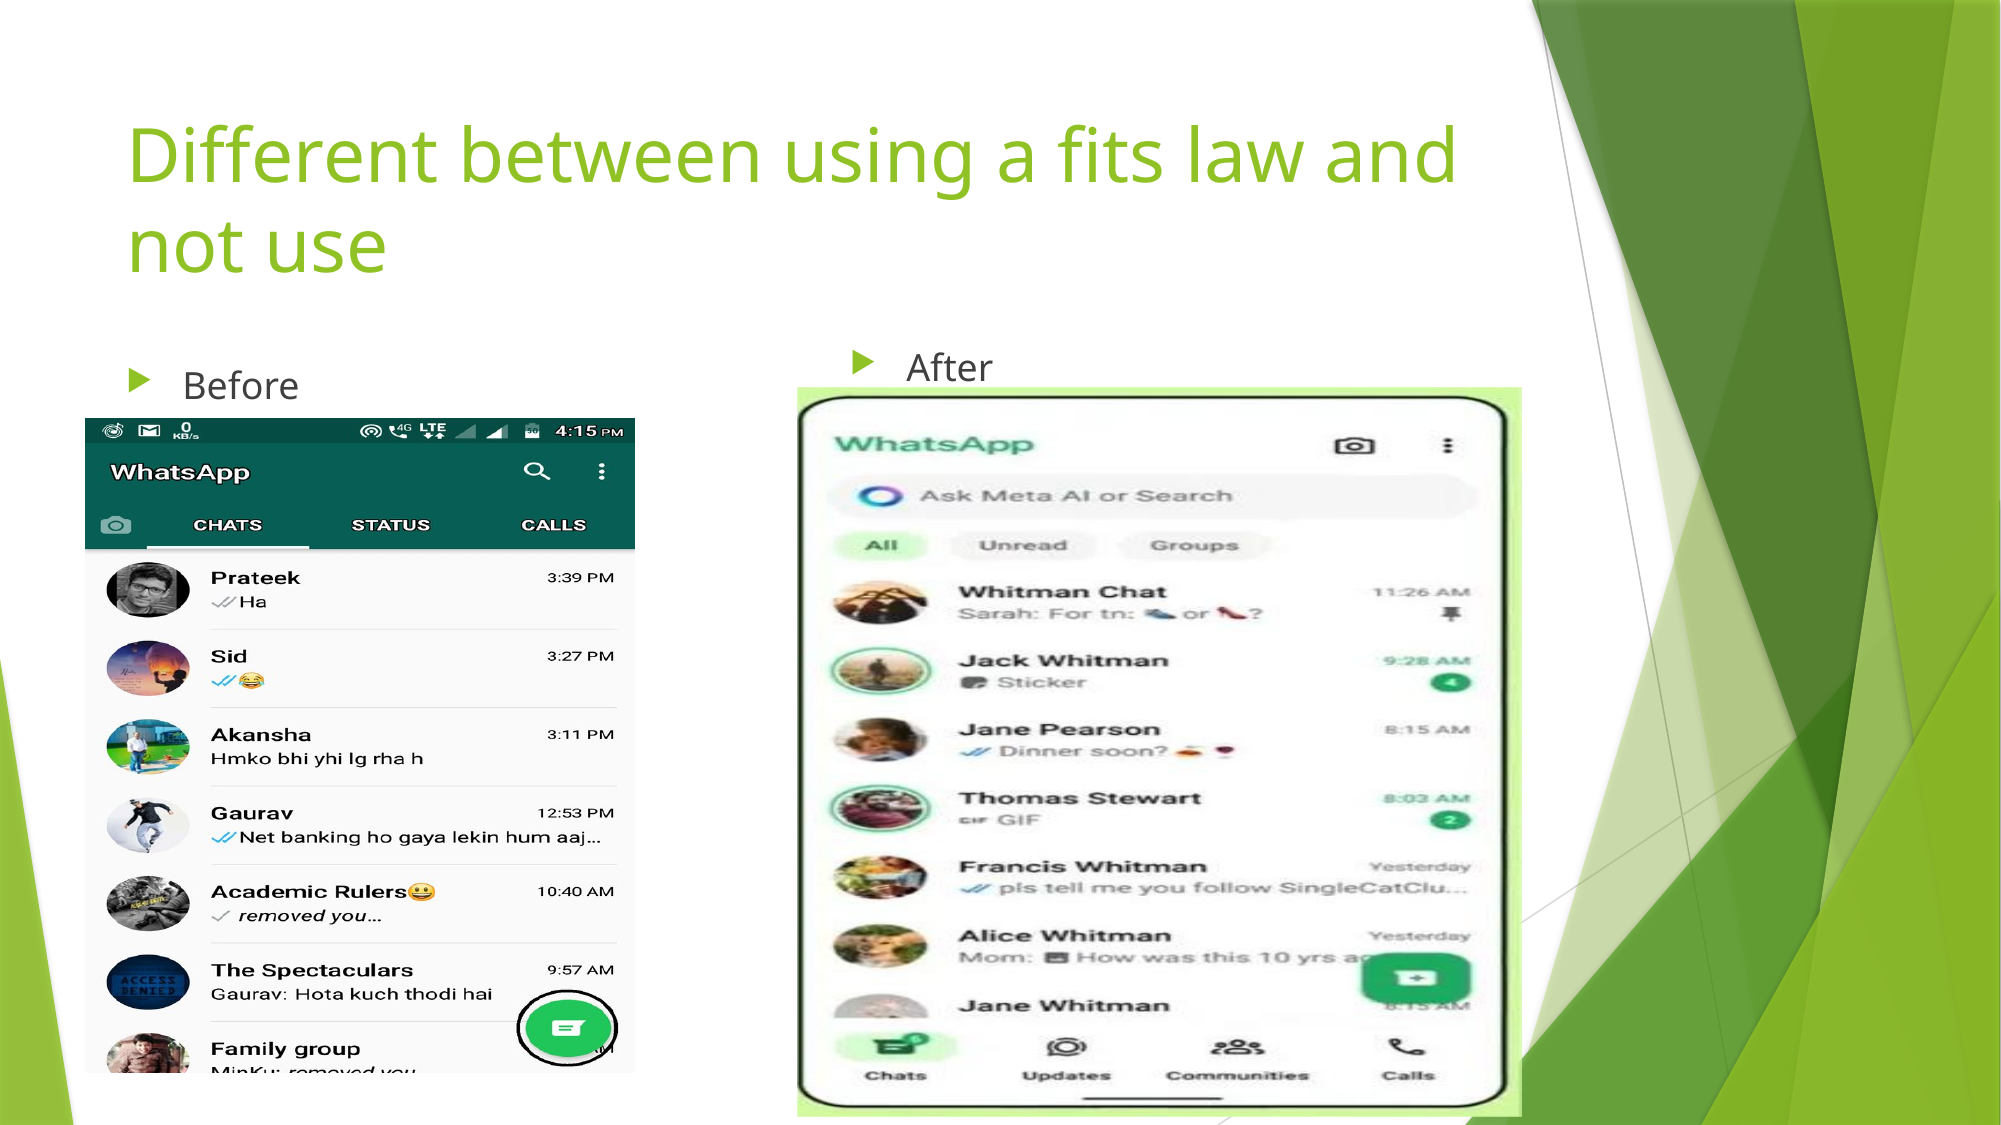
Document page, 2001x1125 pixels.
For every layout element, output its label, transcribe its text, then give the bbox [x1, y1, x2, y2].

title Different between using a fits law and not use [111, 99, 1522, 317]
list After [834, 336, 1522, 386]
picture [796, 386, 1522, 1117]
picture [84, 418, 635, 1074]
list Before [111, 354, 798, 992]
